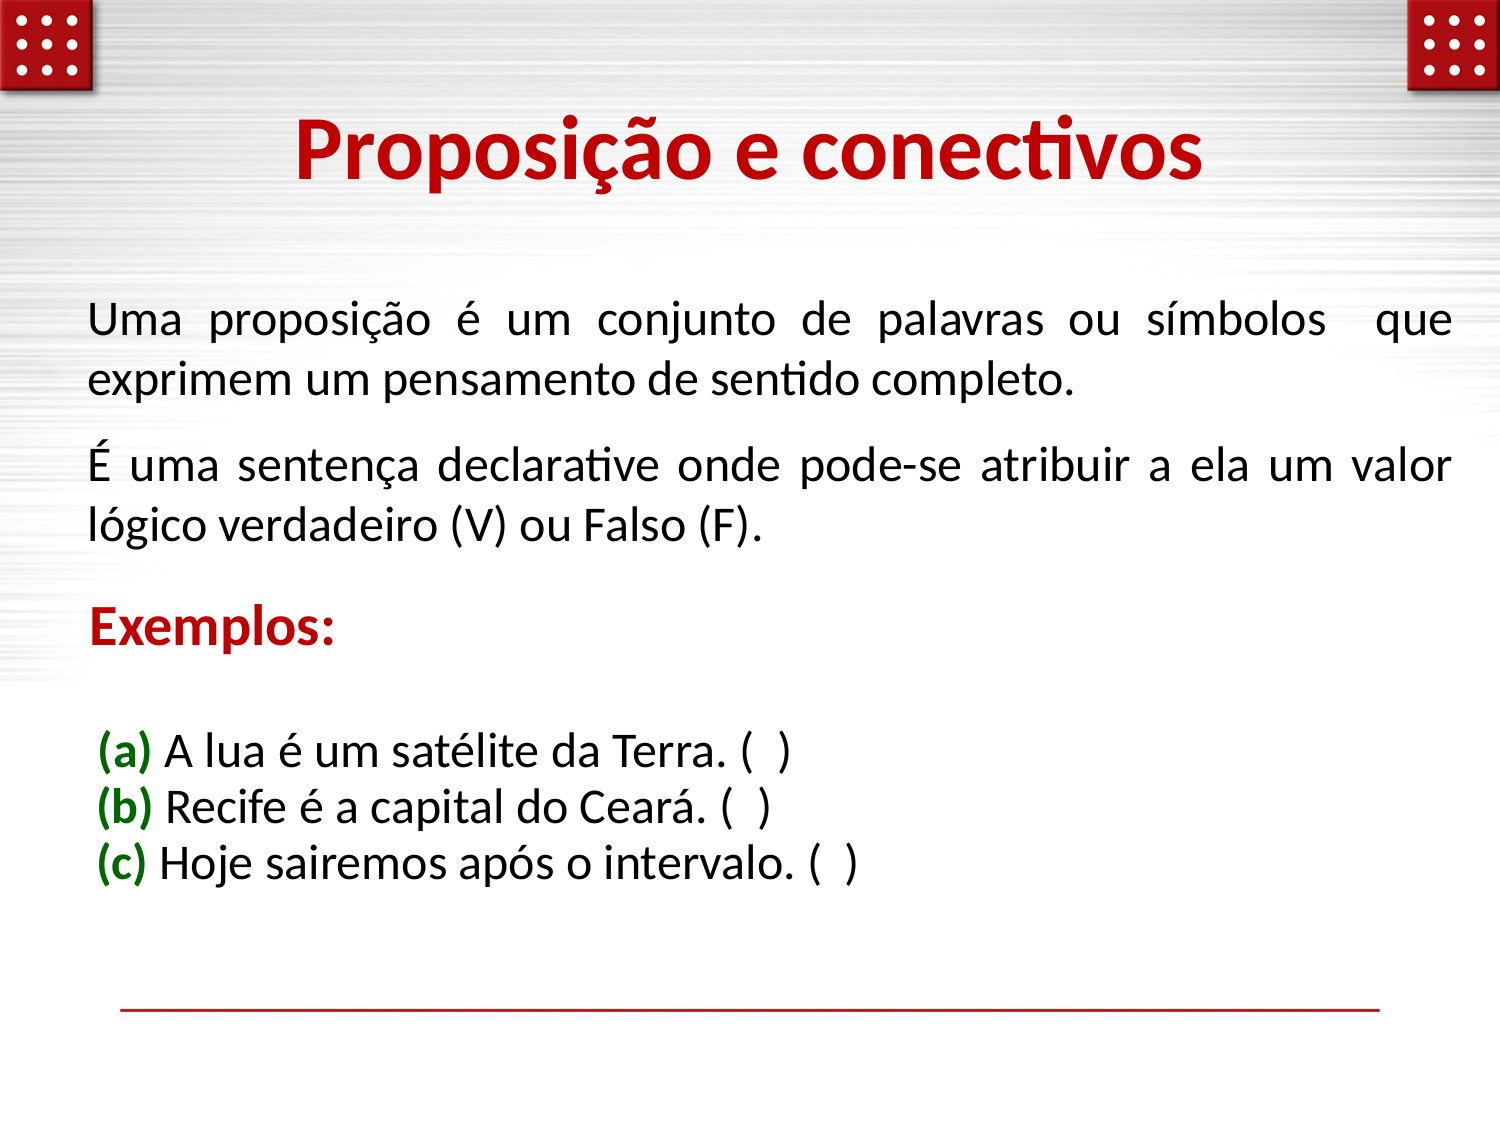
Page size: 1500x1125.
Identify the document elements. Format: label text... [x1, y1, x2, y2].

text_box (c) Hoje sairemos após o intervalo. ( ) [81, 822, 1351, 908]
text_box Proposição e conectivos [74, 80, 1425, 233]
text_box É uma sentença declarative onde pode-se atribuir a ela um valor lógico verdadeiro (V) ou Falso (F). [73, 423, 1469, 510]
text_box (a) A lua é um satélite da Terra. ( ) [82, 709, 1353, 795]
picture [0, 0, 1500, 1125]
text_box (b) Recife é a capital do Ceará. ( ) [81, 766, 1351, 822]
text_box Uma proposição é um conjunto de palavras ou símbolos que exprimem um pensamento de sentido completo. [73, 278, 1469, 364]
text_box Exemplos: [75, 580, 1306, 675]
